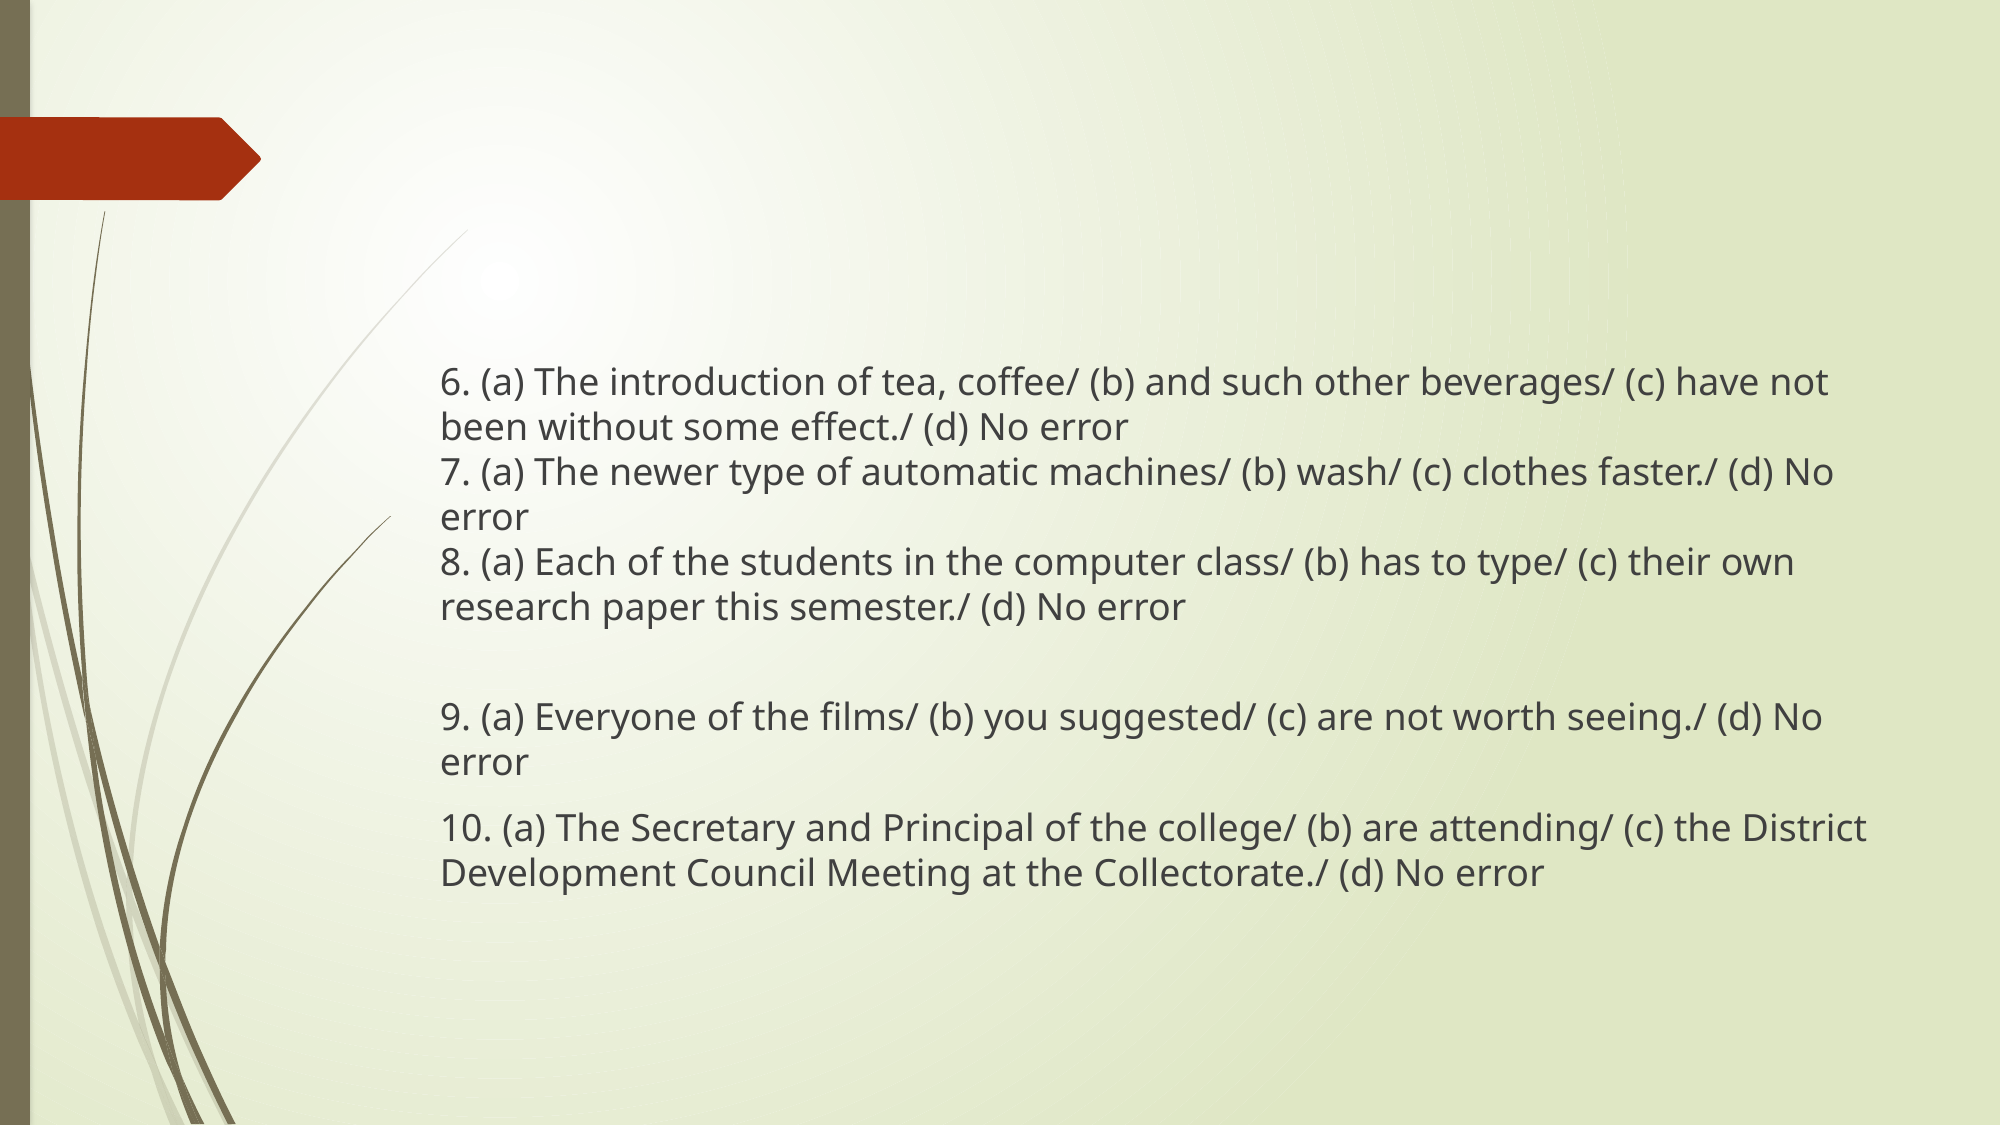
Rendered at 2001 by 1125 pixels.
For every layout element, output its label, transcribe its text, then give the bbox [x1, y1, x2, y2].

list 6. (a) The introduction of tea, coffee/ (b) and such other beverages/ (c) have not been without some effect./ (d) No error 7. (a) The newer type of automatic machines/ (b) wash/ (c) clothes faster./ (d) No error 8. (a) Each of the students in the computer class/ (b) has to type/ (c) their own research paper this semester./ (d) No error 9. (a) Everyone of the films/ (b) you suggested/ (c) are not worth seeing./ (d) No error 10. (a) The Secretary and Principal of the college/ (b) are attending/ (c) the District Development Council Meeting at the Collectorate./ (d) No error [424, 350, 1888, 970]
